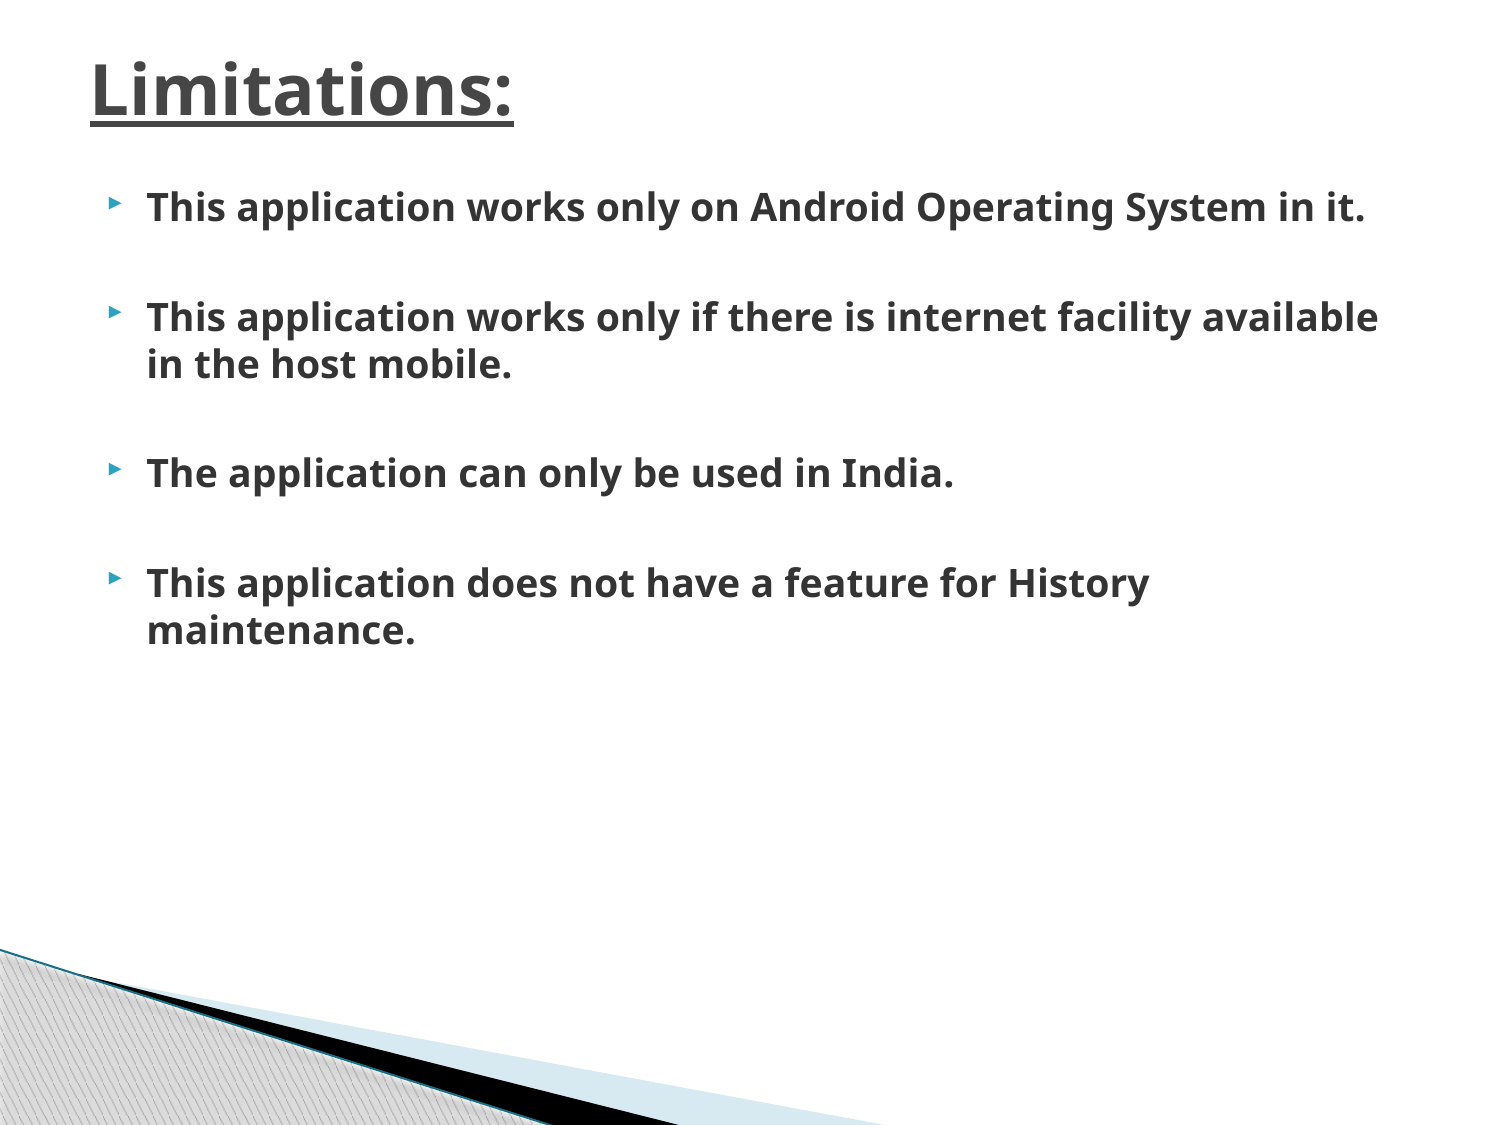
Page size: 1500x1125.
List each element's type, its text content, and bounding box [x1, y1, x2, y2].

text_box Limitations: [74, 24, 1425, 150]
list This application works only on Android Operating System in it. This application works only if there is internet facility available in the host mobile. The application can only be used in India. This application does not have a feature for History maintenance. [75, 174, 1425, 663]
